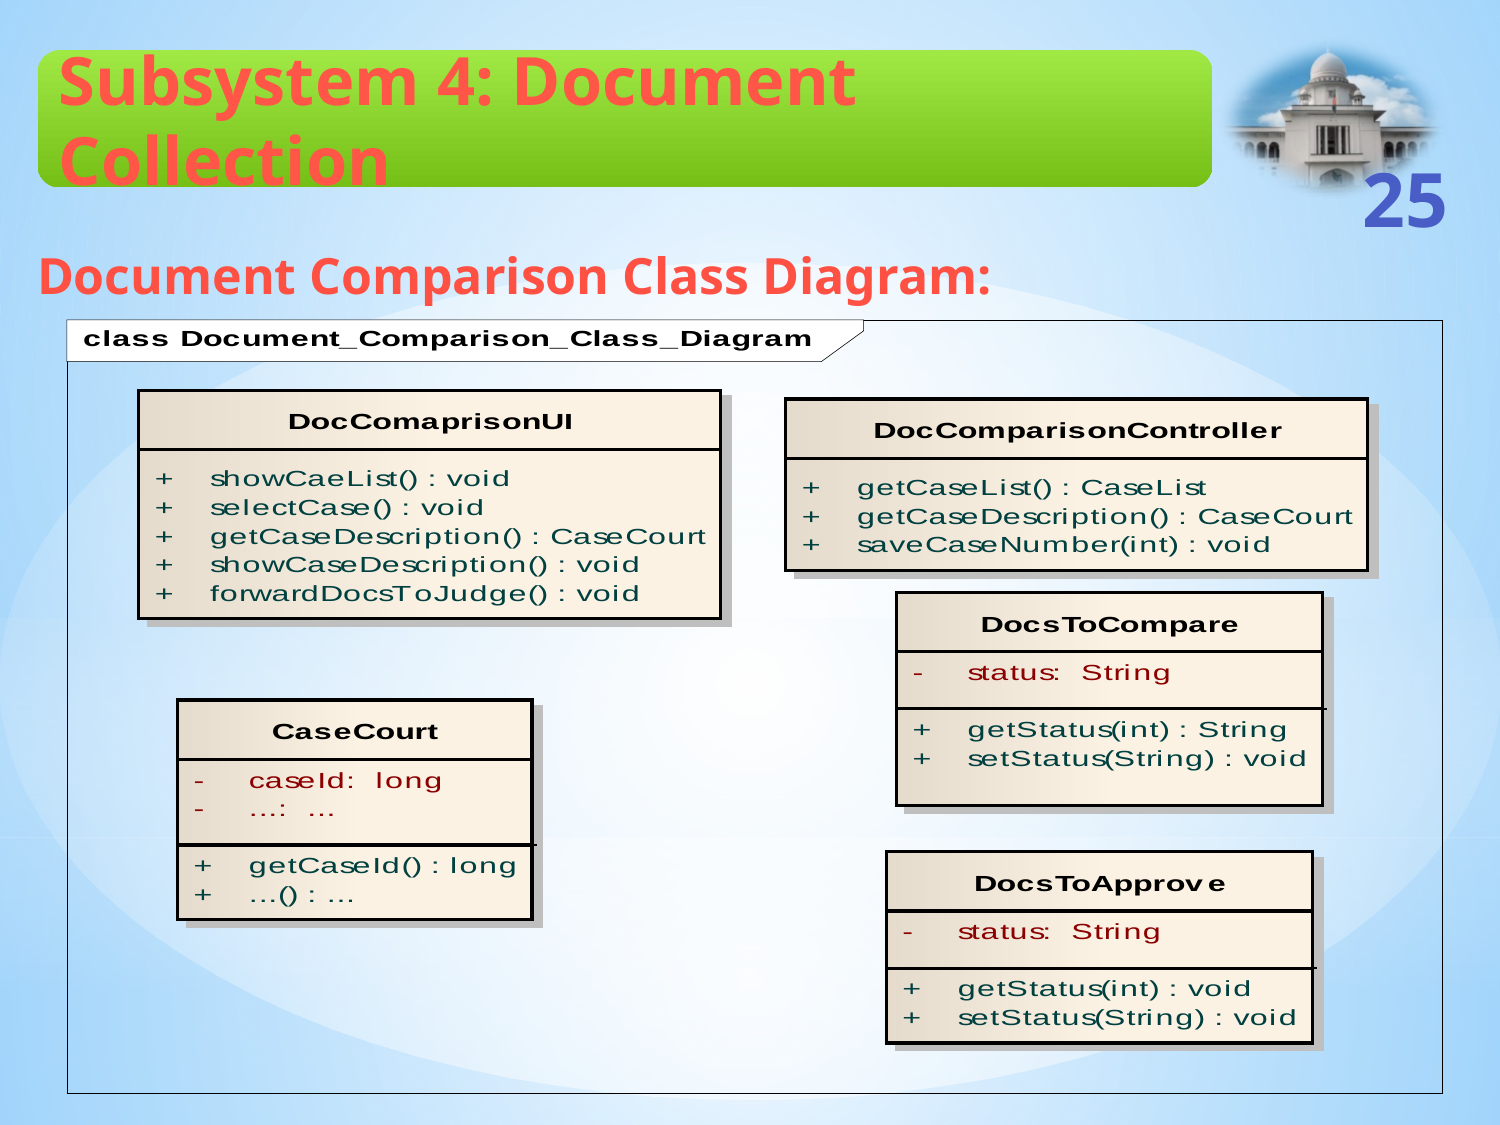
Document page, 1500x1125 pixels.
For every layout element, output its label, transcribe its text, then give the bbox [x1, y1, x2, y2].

text_box Subsystem 4: Document Collection [37, 49, 1206, 188]
slide_number 25 [1332, 162, 1479, 244]
picture [56, 312, 1453, 1101]
text_box Document Comparison Class Diagram: [22, 237, 1007, 313]
picture [1212, 34, 1453, 203]
